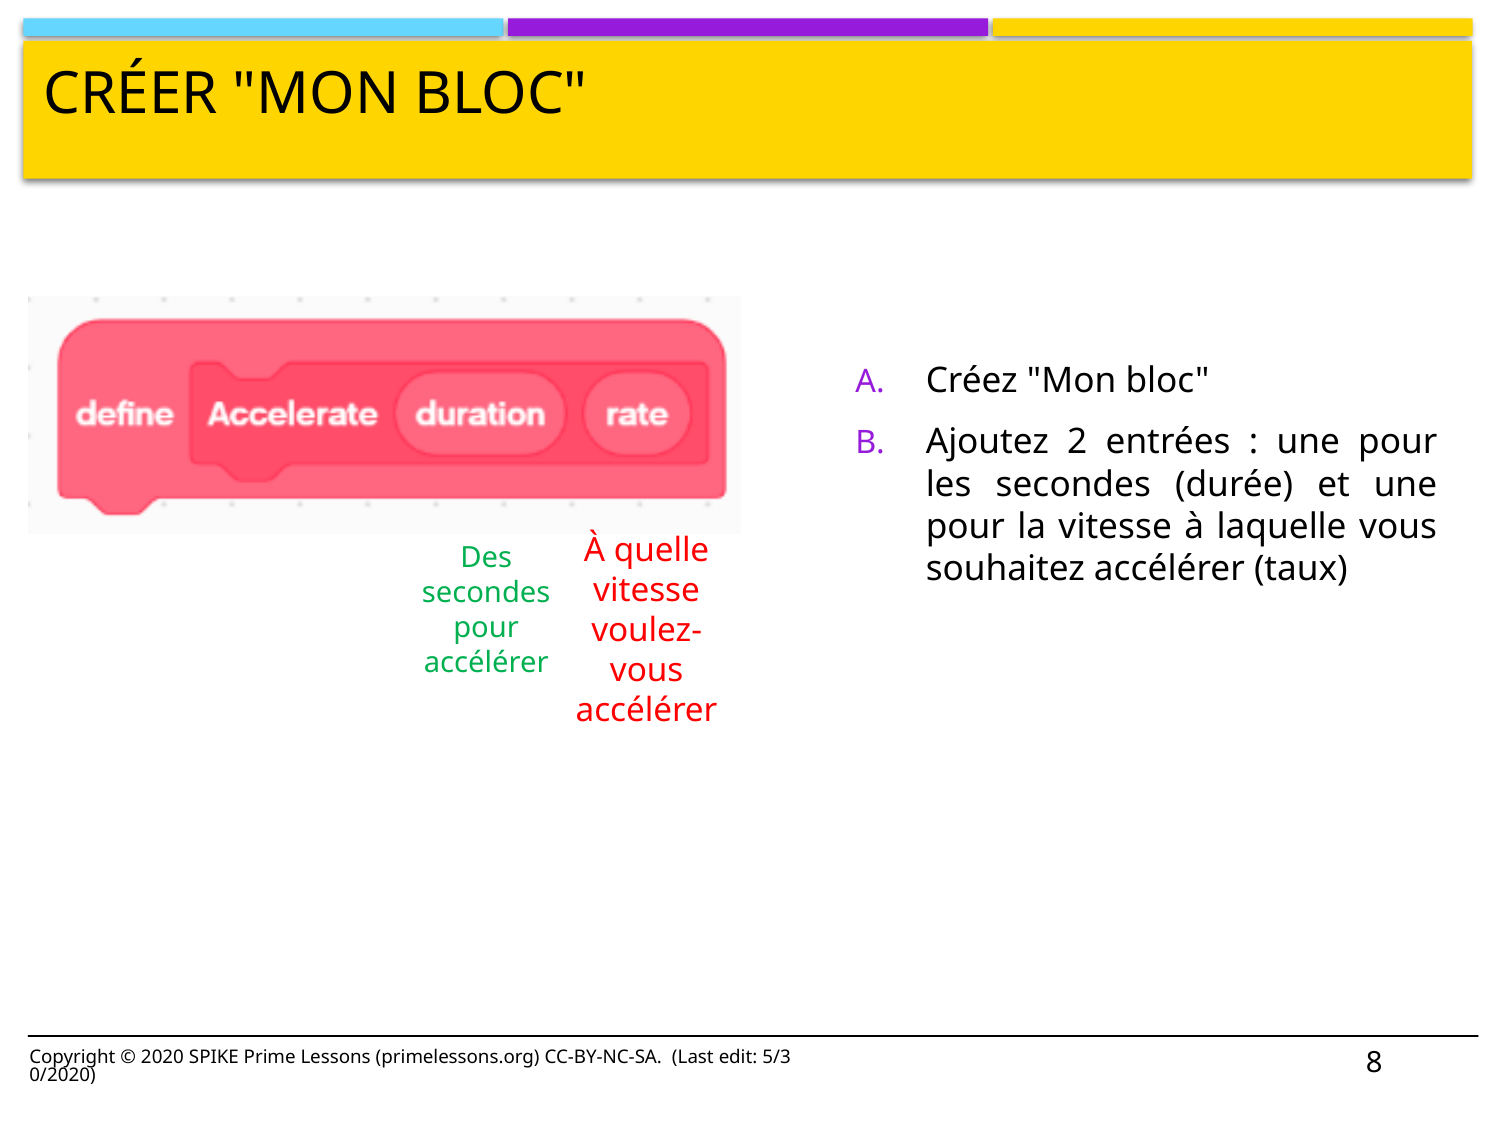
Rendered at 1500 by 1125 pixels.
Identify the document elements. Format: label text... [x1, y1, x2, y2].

text_box Des secondes pour accélérer [399, 543, 573, 686]
footer Copyright © 2020 SPIKE Prime Lessons (primelessons.org) CC-BY-NC-SA. (Last edit: 5/30/2020) [14, 1036, 814, 1097]
picture [28, 295, 742, 534]
title Créer "Mon bloc" [28, 48, 1464, 172]
list Créez "Mon bloc" Ajoutez 2 entrées : une pour les secondes (durée) et une pour la vitesse à laquelle vous souhaitez accélérer (taux) [840, 350, 1454, 626]
slide_number 8 [1351, 1036, 1478, 1097]
text_box À quelle vitesse voulez-vous accélérer [552, 542, 741, 736]
